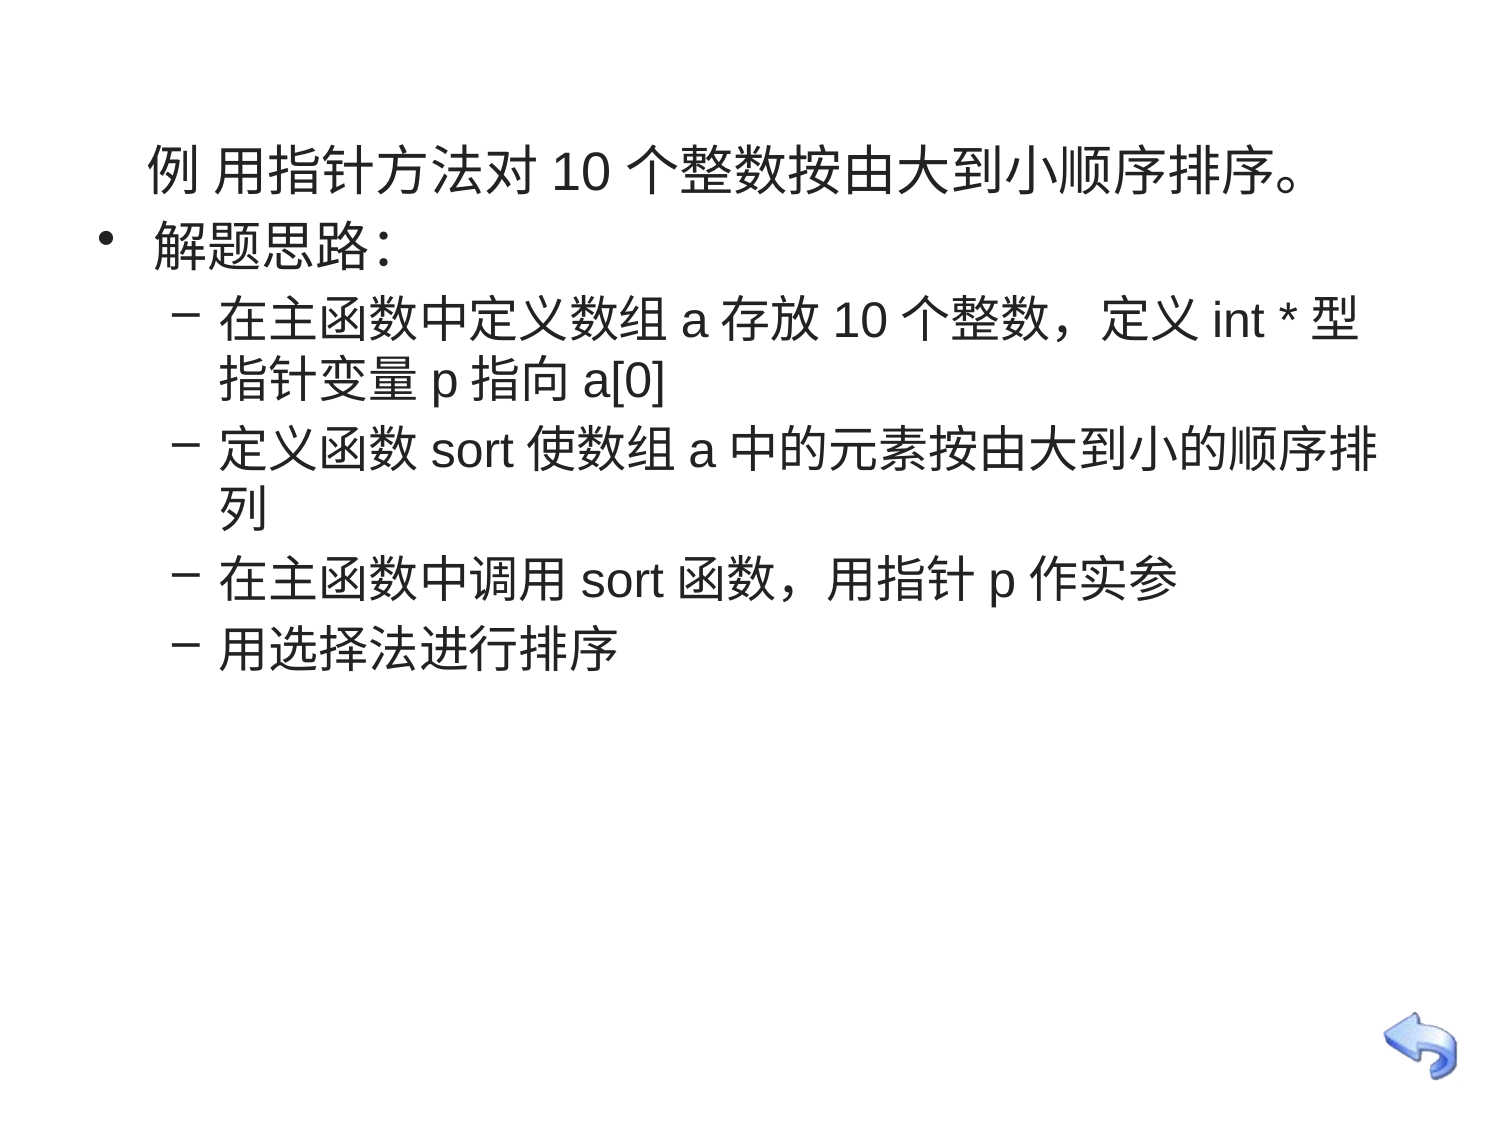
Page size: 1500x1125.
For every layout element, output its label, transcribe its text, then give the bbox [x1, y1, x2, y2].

picture [1382, 1007, 1460, 1085]
list 例 用指针方法对10个整数按由大到小顺序排序。 解题思路： 在主函数中定义数组a存放10个整数，定义int *型指针变量p指向a[0] 定义函数sort使数组a中的元素按由大到小的顺序排列 在主函数中调用sort函数，用指针p作实参 用选择法进行排序 [82, 128, 1420, 1043]
